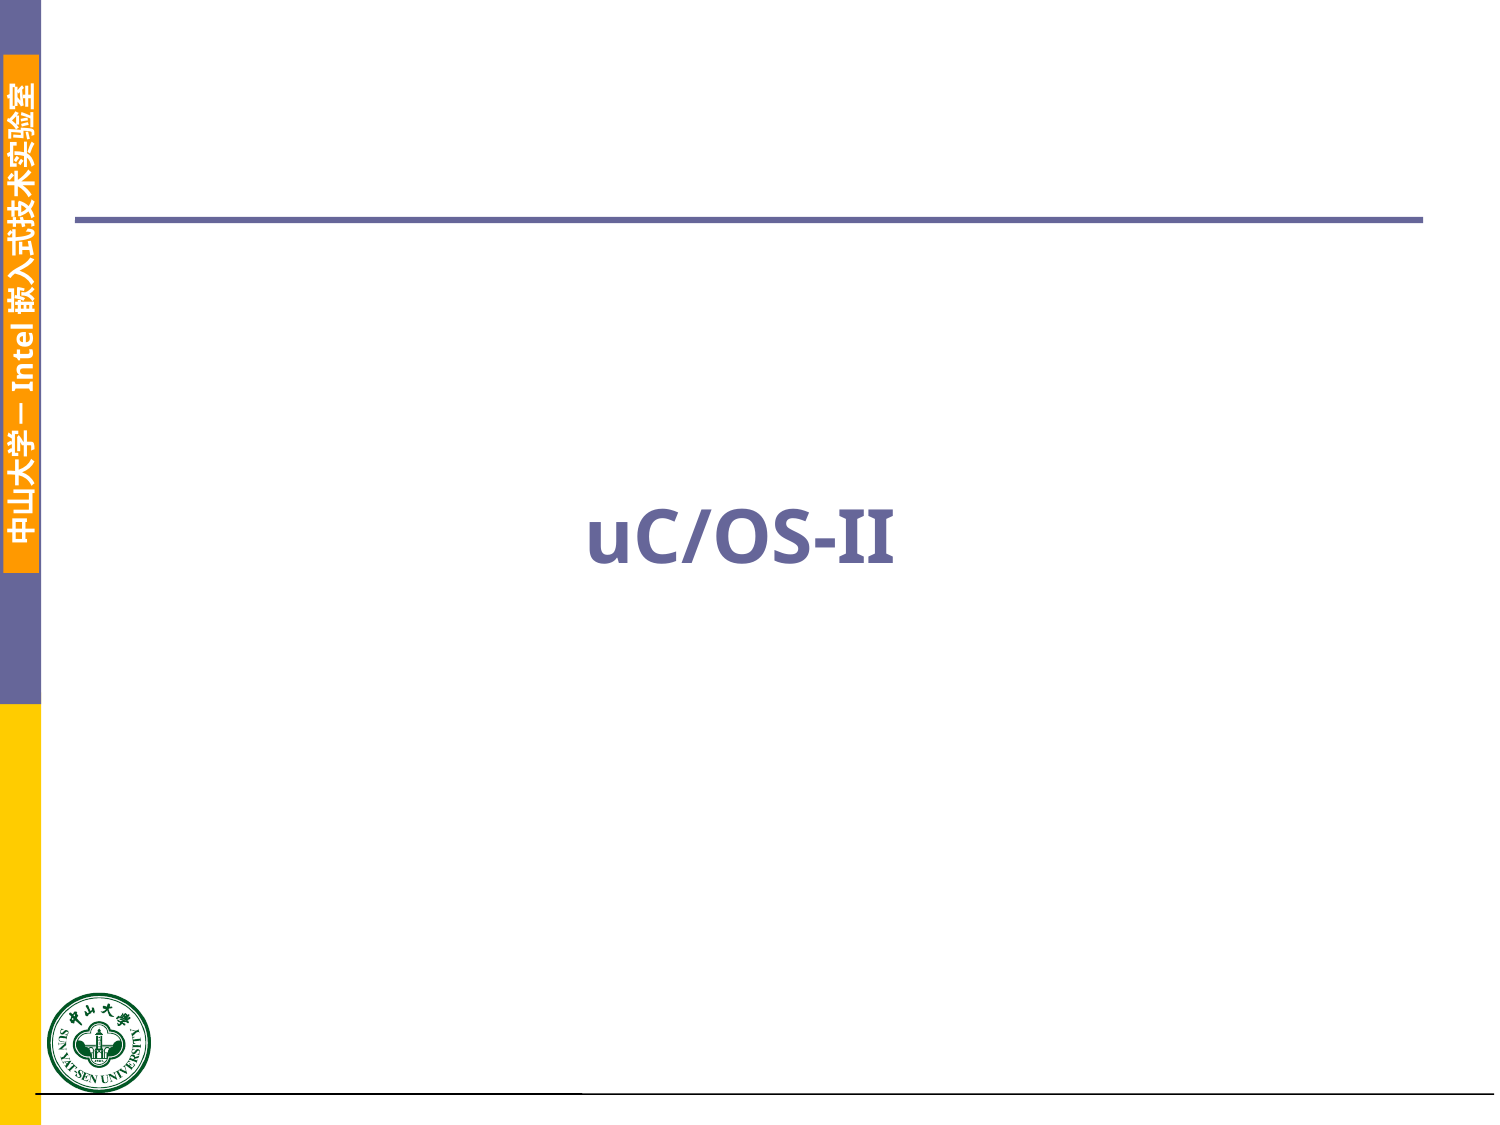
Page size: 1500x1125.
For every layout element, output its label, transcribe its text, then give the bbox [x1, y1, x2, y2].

picture [29, 976, 172, 1105]
title uC/OS-II [75, 361, 1425, 587]
